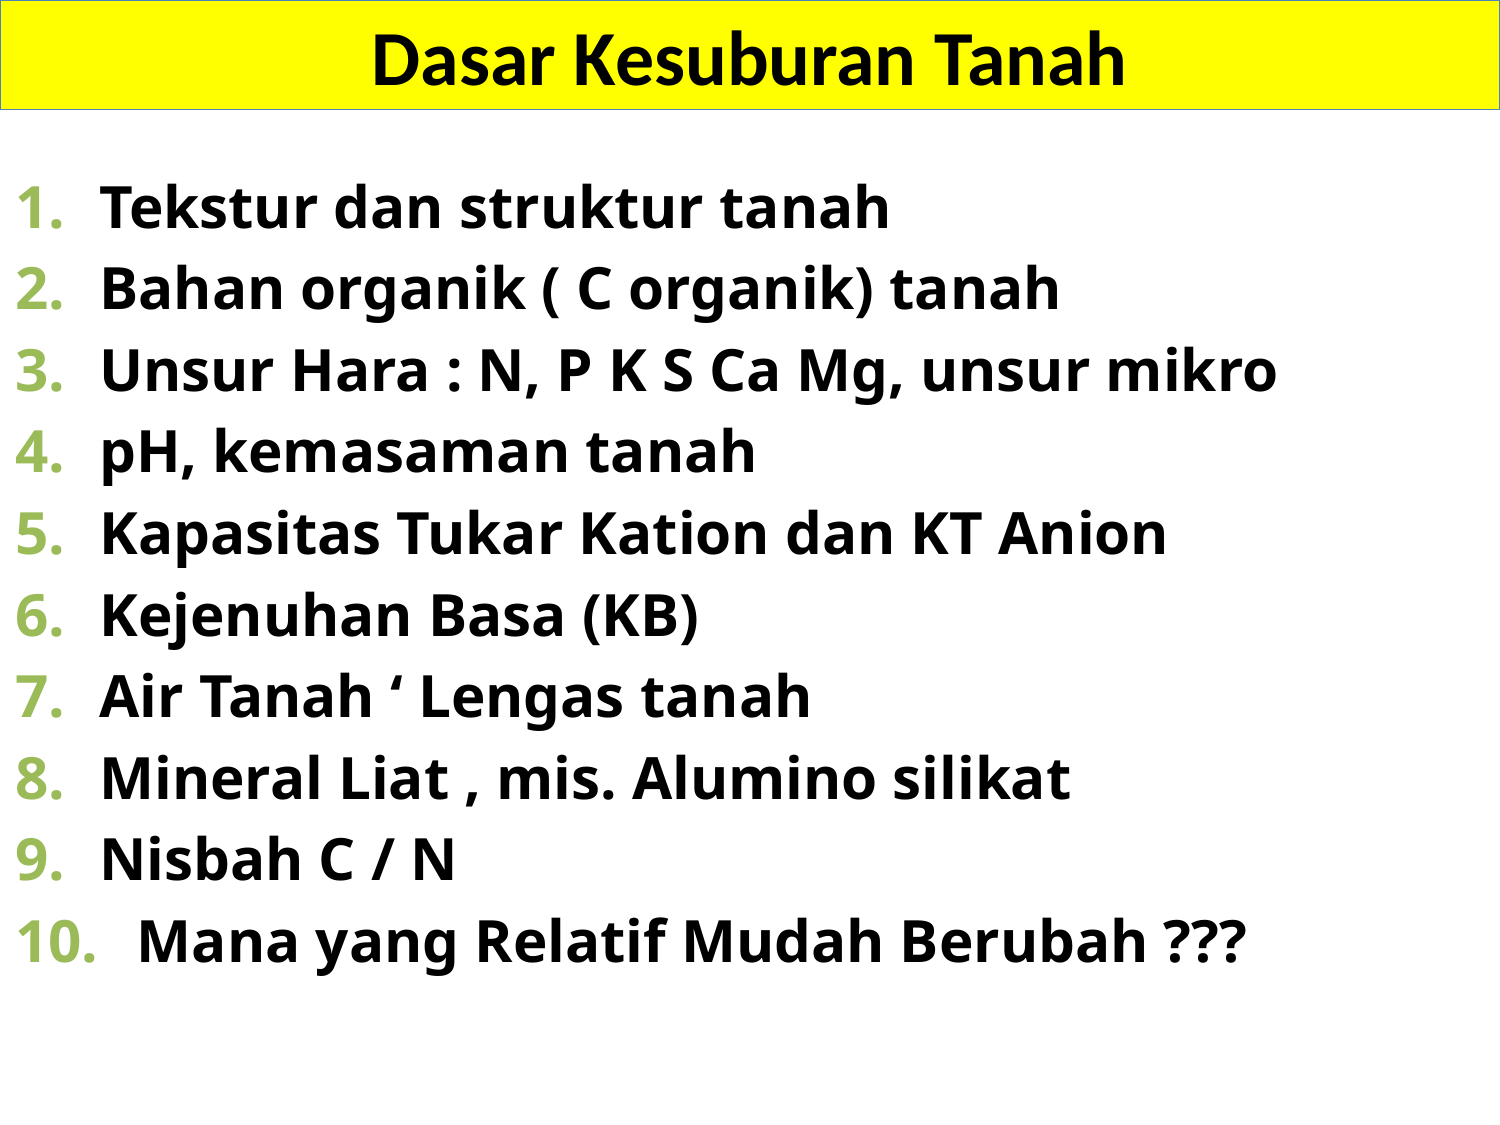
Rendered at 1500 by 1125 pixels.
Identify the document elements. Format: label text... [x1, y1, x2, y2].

title Dasar Kesuburan Tanah [0, 0, 1500, 110]
list Tekstur dan struktur tanah Bahan organik ( C organik) tanah Unsur Hara : N, P K S Ca Mg, unsur mikro pH, kemasaman tanah Kapasitas Tukar Kation dan KT Anion Kejenuhan Basa (KB) Air Tanah ‘ Lengas tanah Mineral Liat , mis. Alumino silikat Nisbah C / N Mana yang Relatif Mudah Berubah ??? [0, 162, 1500, 1063]
